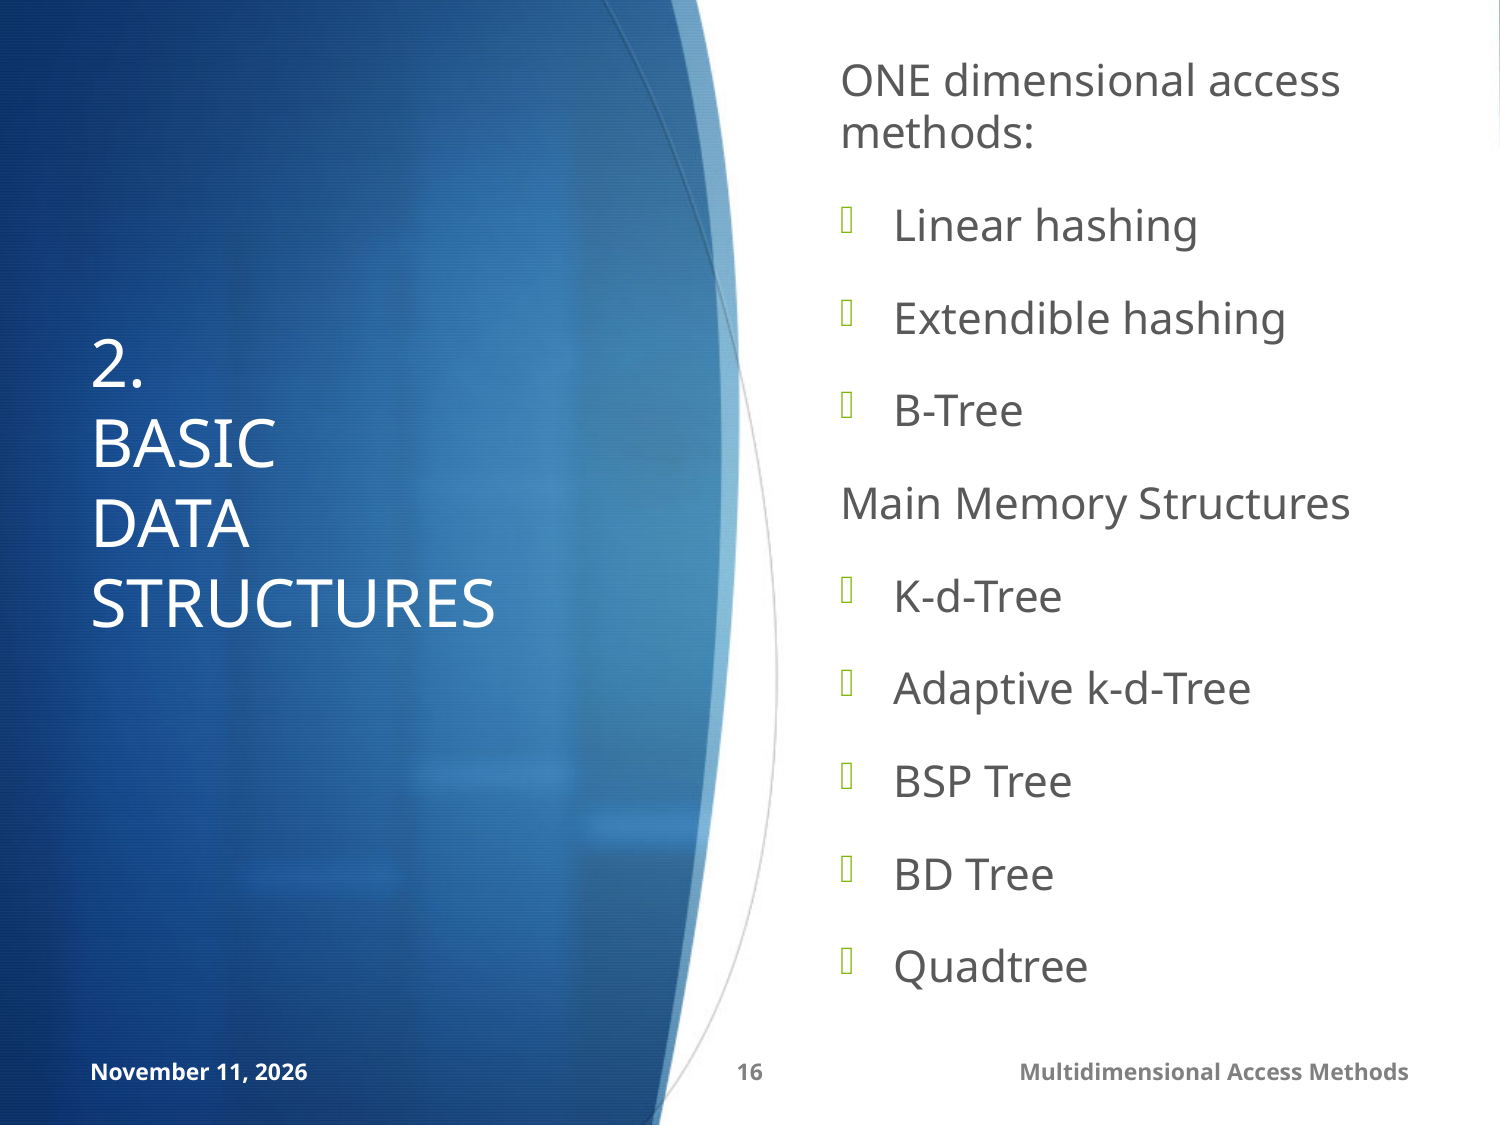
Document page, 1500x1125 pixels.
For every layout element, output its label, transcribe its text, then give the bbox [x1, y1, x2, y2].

list ONE dimensional access methods: Linear hashing Extendible hashing B-Tree Main Memory Structures K-d-Tree Adaptive k-d-Tree BSP Tree BD Tree Quadtree [825, 44, 1425, 1005]
slide_number 16 [706, 1042, 794, 1103]
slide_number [75, 1042, 425, 1103]
picture [0, 0, 1500, 1125]
footer Multidimensional Access Methods [949, 1042, 1425, 1103]
title 2. BASIC DATA STRUCTURES [75, 209, 682, 649]
